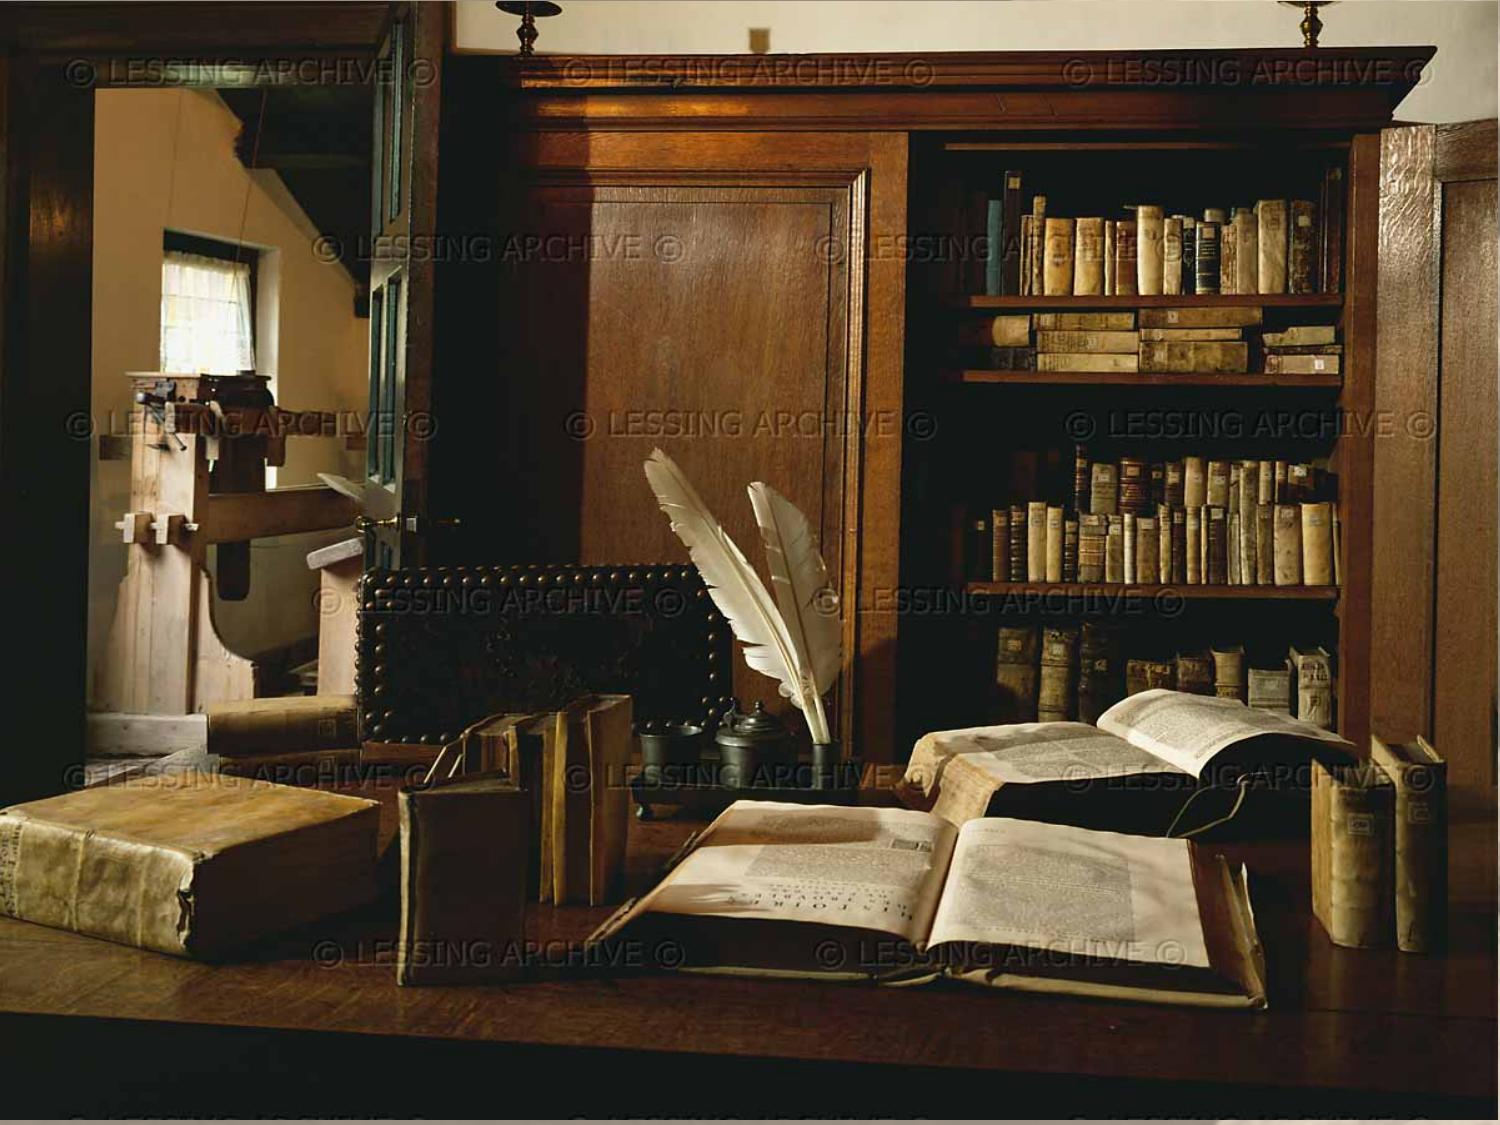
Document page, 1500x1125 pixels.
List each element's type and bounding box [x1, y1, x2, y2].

picture [0, 0, 1500, 1125]
list [0, 1, 1498, 1120]
